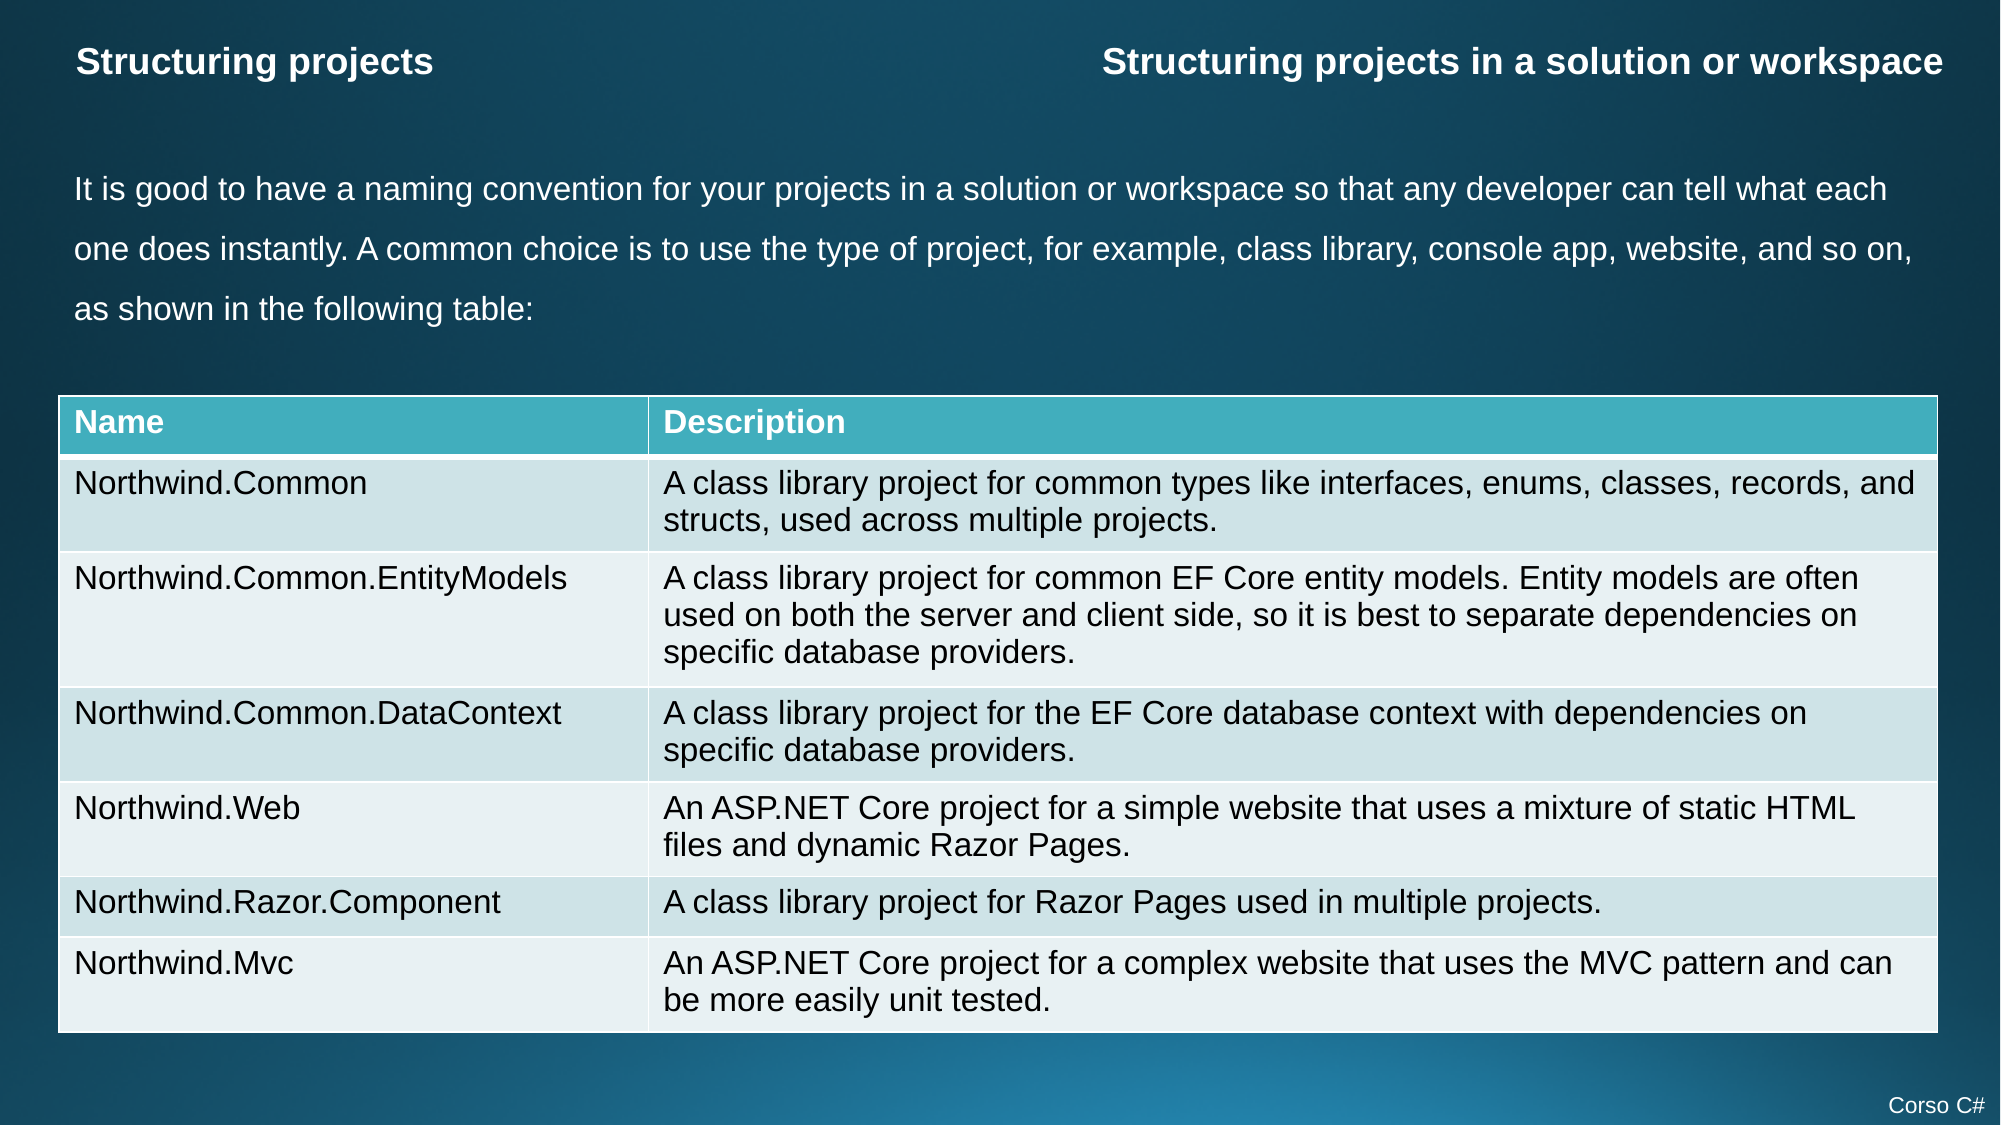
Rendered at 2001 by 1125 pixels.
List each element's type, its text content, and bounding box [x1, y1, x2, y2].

text_box Structuring projects in a solution or workspace [877, 29, 1960, 89]
table_cell A class library project for common types like interfaces, enums, classes, records, and structs, used across multiple projects. [649, 460, 1937, 551]
table_header Description [649, 397, 1937, 454]
table_cell Northwind.Common.DataContext [60, 688, 648, 781]
table_cell A class library project for Razor Pages used in multiple projects. [649, 877, 1937, 936]
table_cell Northwind.Razor.Component [60, 877, 648, 936]
table_cell An ASP.NET Core project for a complex website that uses the MVC pattern and can be more easily unit tested. [649, 938, 1937, 1031]
table_cell Northwind.Mvc [60, 938, 648, 1031]
picture [0, 0, 2001, 1125]
table_cell Northwind.Web [60, 783, 648, 876]
text_box Corso C# [0, 1083, 2000, 1125]
table_cell Northwind.Common [60, 460, 648, 551]
table_cell A class library project for the EF Core database context with dependencies on specific database providers. [649, 688, 1937, 781]
text_box It is good to have a naming convention for your projects in a solution or workspace so that any developer can tell what each one does instantly. A common choice is to use the type of project, for example, class library, console app, website, and so on, as shown in the following table: [59, 140, 1938, 335]
table_cell Northwind.Common.EntityModels [60, 553, 648, 686]
table_cell A class library project for common EF Core entity models. Entity models are often used on both the server and client side, so it is best to separate dependencies on specific database providers. [649, 553, 1937, 686]
table_cell An ASP.NET Core project for a simple website that uses a mixture of static HTML files and dynamic Razor Pages. [649, 783, 1937, 876]
text_box Structuring projects [61, 29, 450, 89]
table_header Name [60, 397, 648, 454]
